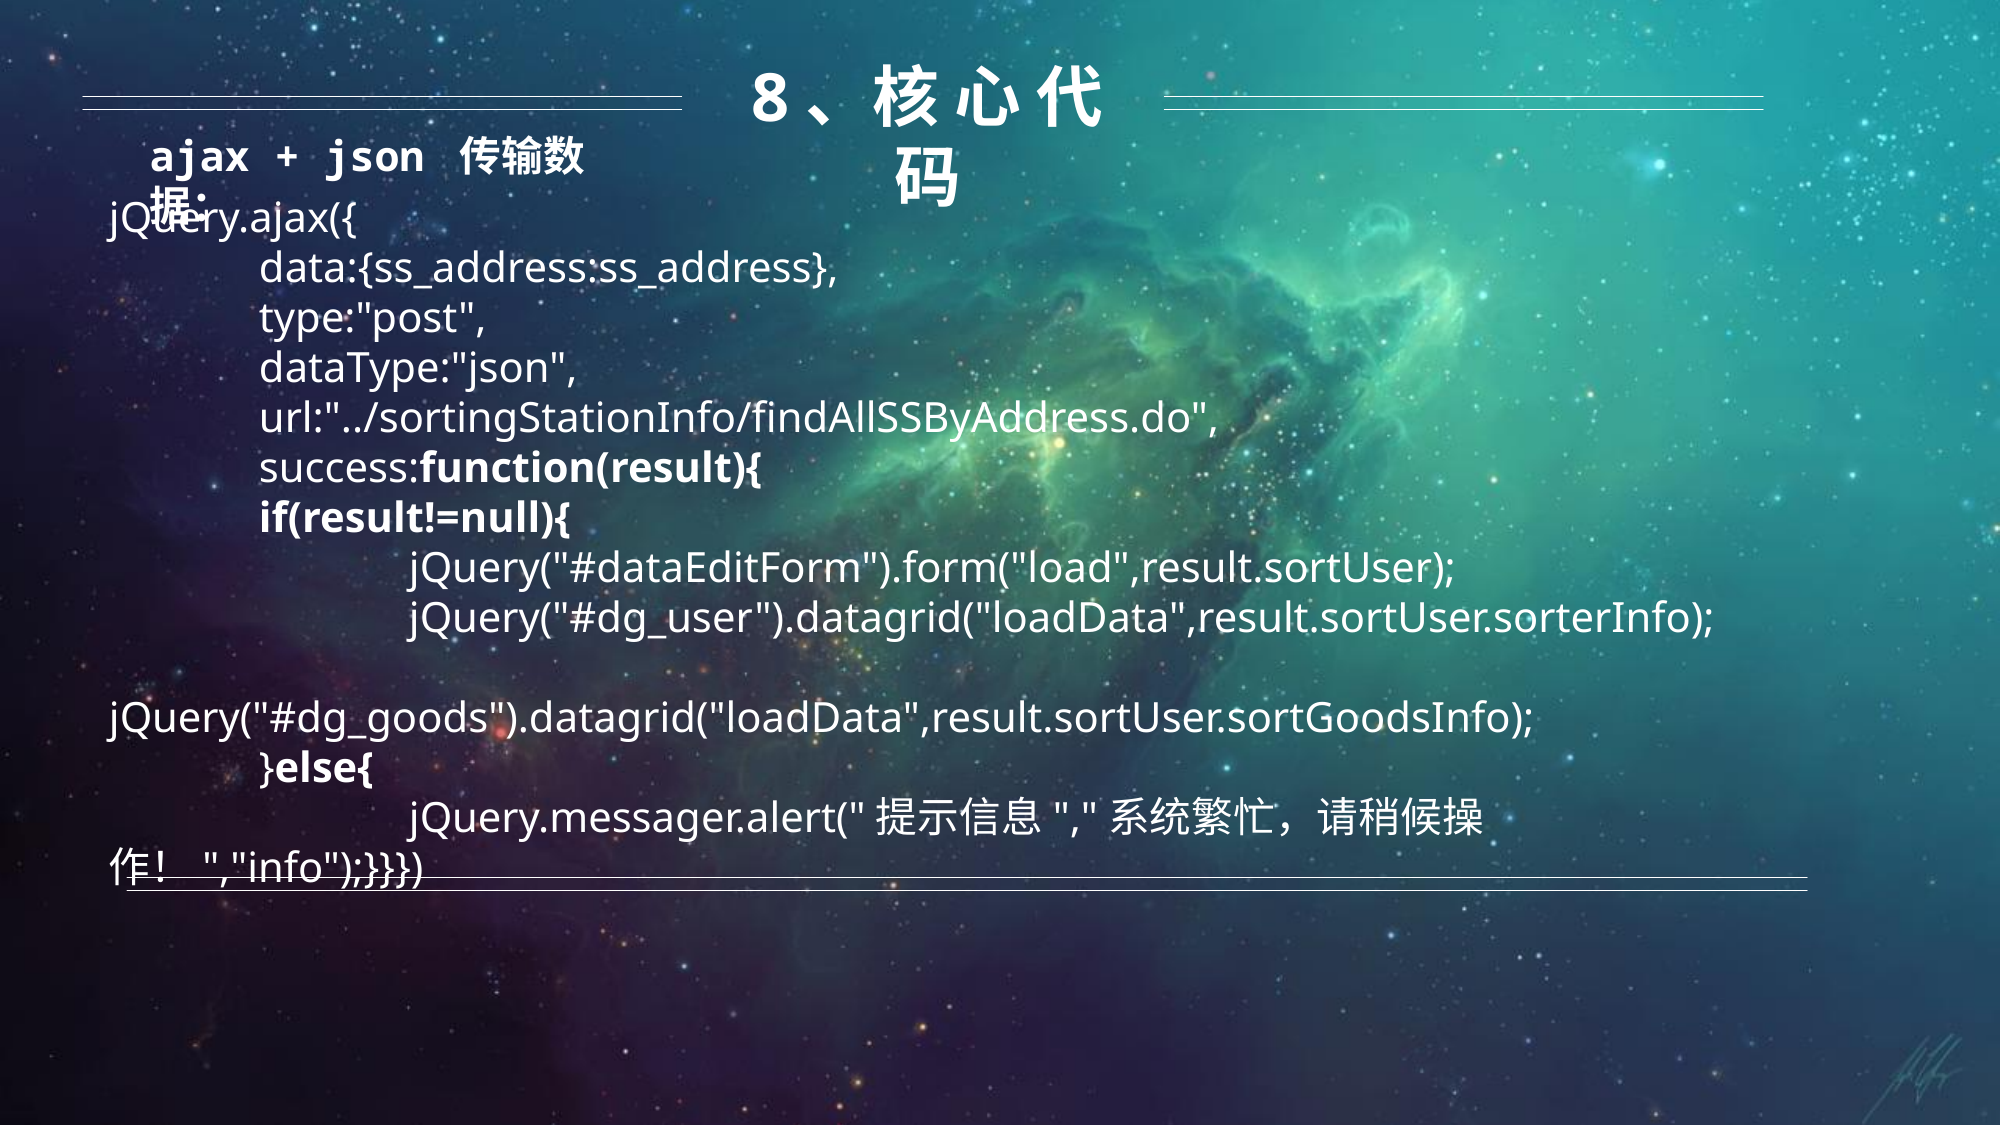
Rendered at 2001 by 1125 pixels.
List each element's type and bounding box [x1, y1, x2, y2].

picture [0, 0, 2000, 1125]
text_box [82, 47, 1808, 891]
